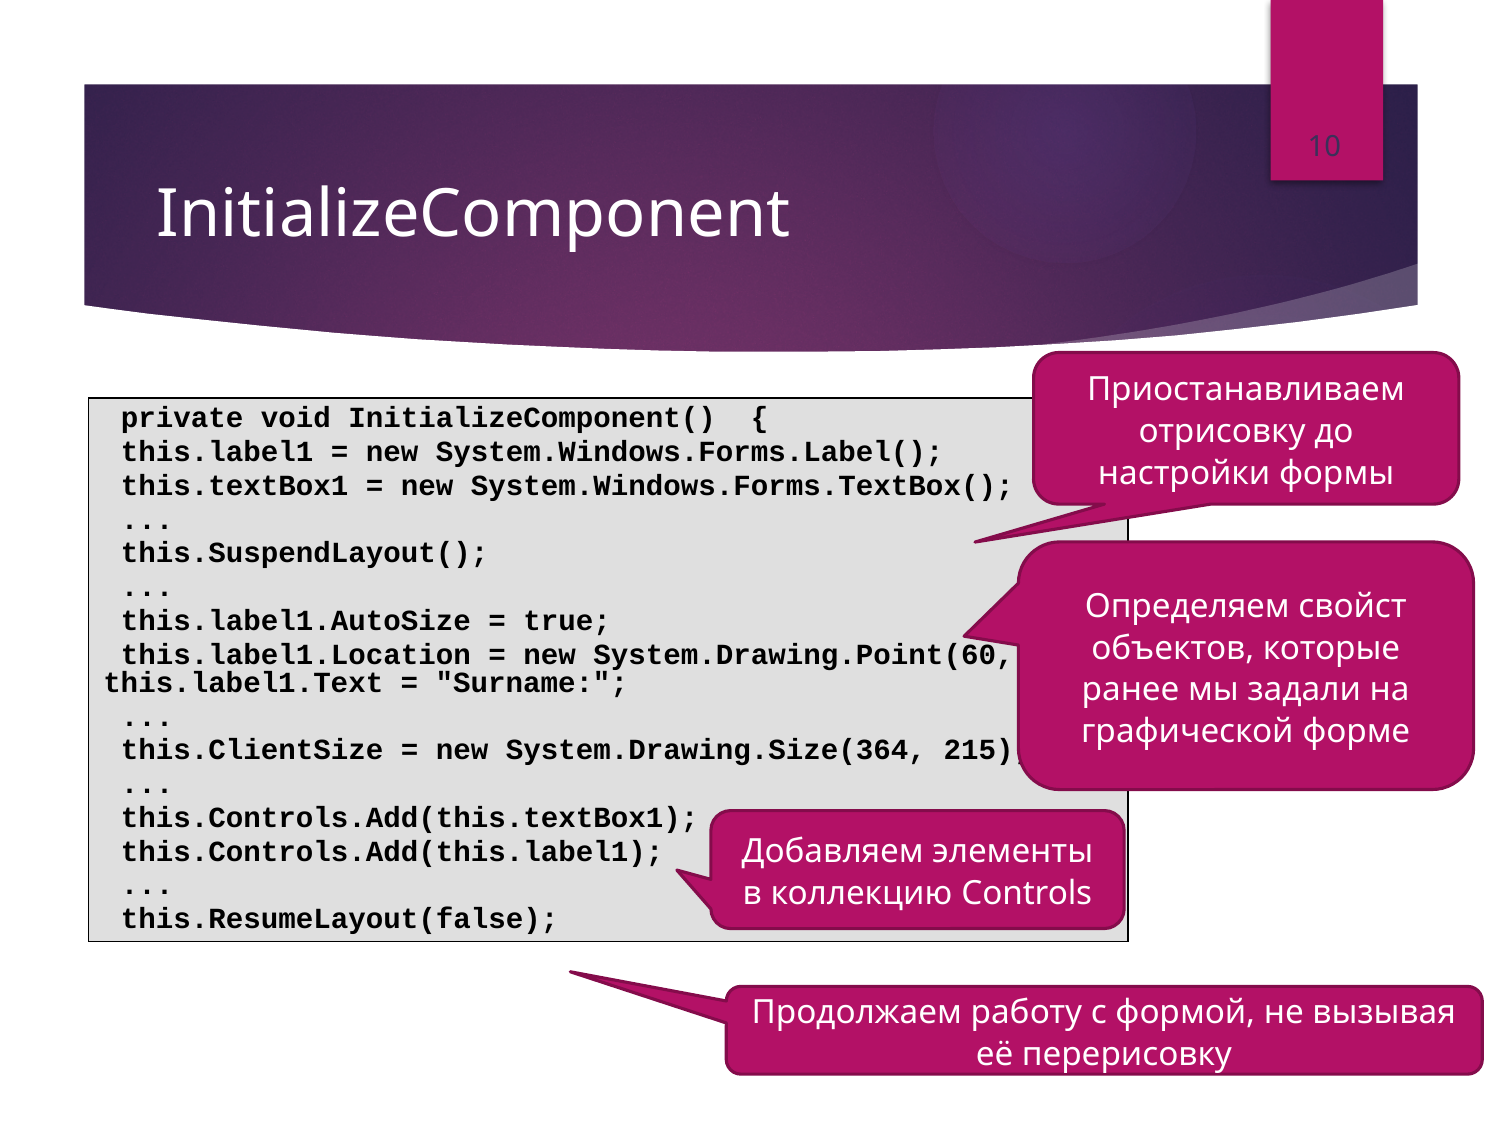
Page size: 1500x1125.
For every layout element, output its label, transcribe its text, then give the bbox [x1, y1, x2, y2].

text_box Продолжаем работу с формой, не вызывая её перерисовку [568, 970, 1484, 1076]
slide_number 10 [1259, 48, 1390, 175]
text_box Определяем свойст объектов, которые ранее мы задали на графической форме [962, 540, 1476, 792]
text_box Приостанавливаем отрисовку до настройки формы [973, 350, 1461, 544]
title InitializeComponent [141, 152, 1183, 269]
text_box Добавляем элементы в коллекцию Controls [675, 809, 1126, 931]
text_box private void InitializeComponent() { this.label1 = new System.Windows.Forms.Label(); this.textBox1 = new System.Windows.Forms.TextBox(); ... this.SuspendLayout(); ... this.label1.AutoSize = true; this.label1.Location = new System.Drawing.Point(60, 29); this.label1.Text = "Surname:"; ... this.ClientSize = new System.Drawing.Size(364, 215); ... this.Controls.Add(this.textBox1); this.Controls.Add(this.label1); ... this.ResumeLayout(false); [88, 398, 1128, 942]
